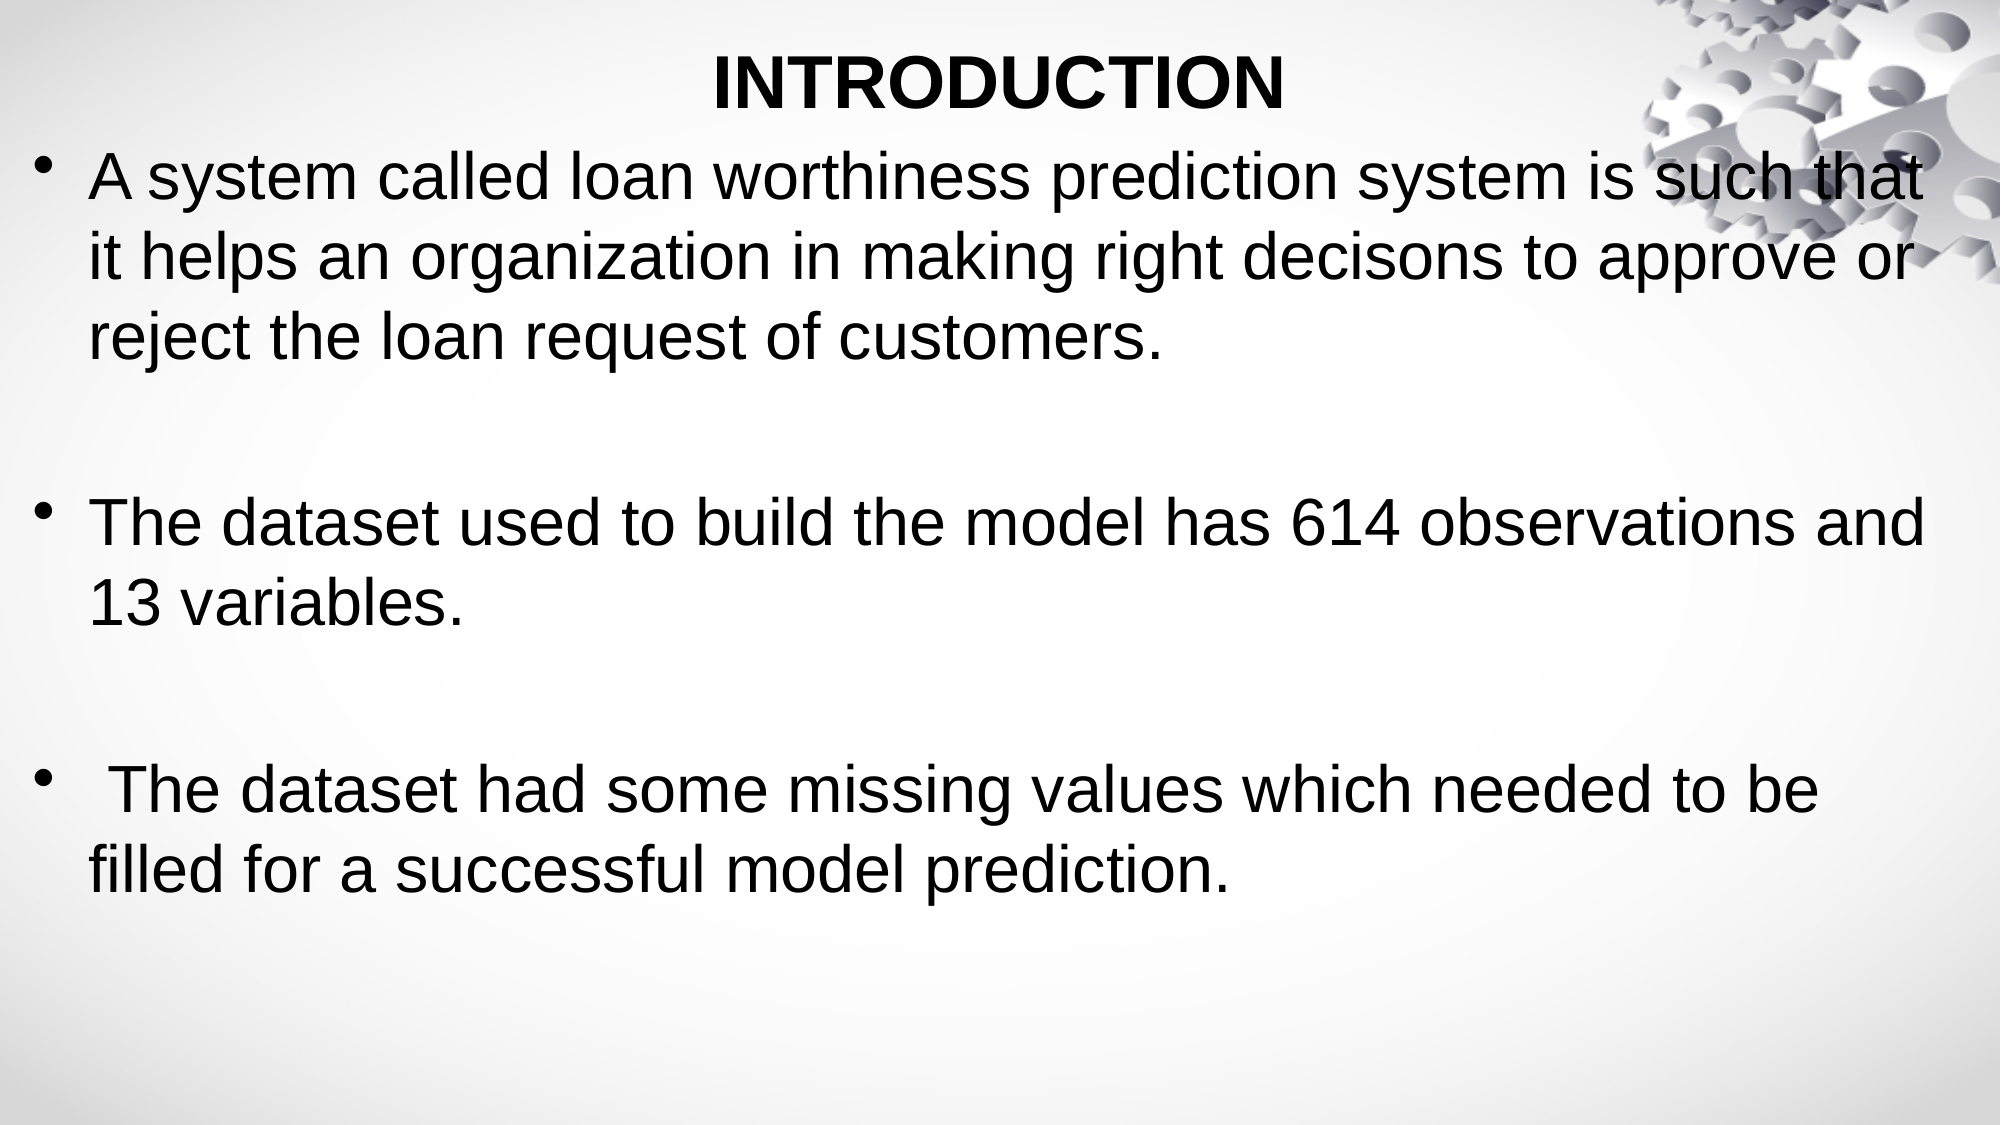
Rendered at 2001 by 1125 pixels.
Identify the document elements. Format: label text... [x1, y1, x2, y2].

picture [0, 0, 2000, 1125]
title INTRODUCTION [99, 30, 1901, 124]
list A system called loan worthiness prediction system is such that it helps an organization in making right decisons to approve or reject the loan request of customers. The dataset used to build the model has 614 observations and 13 variables. The dataset had some missing values which needed to be filled for a successful model prediction. [17, 124, 1989, 1113]
